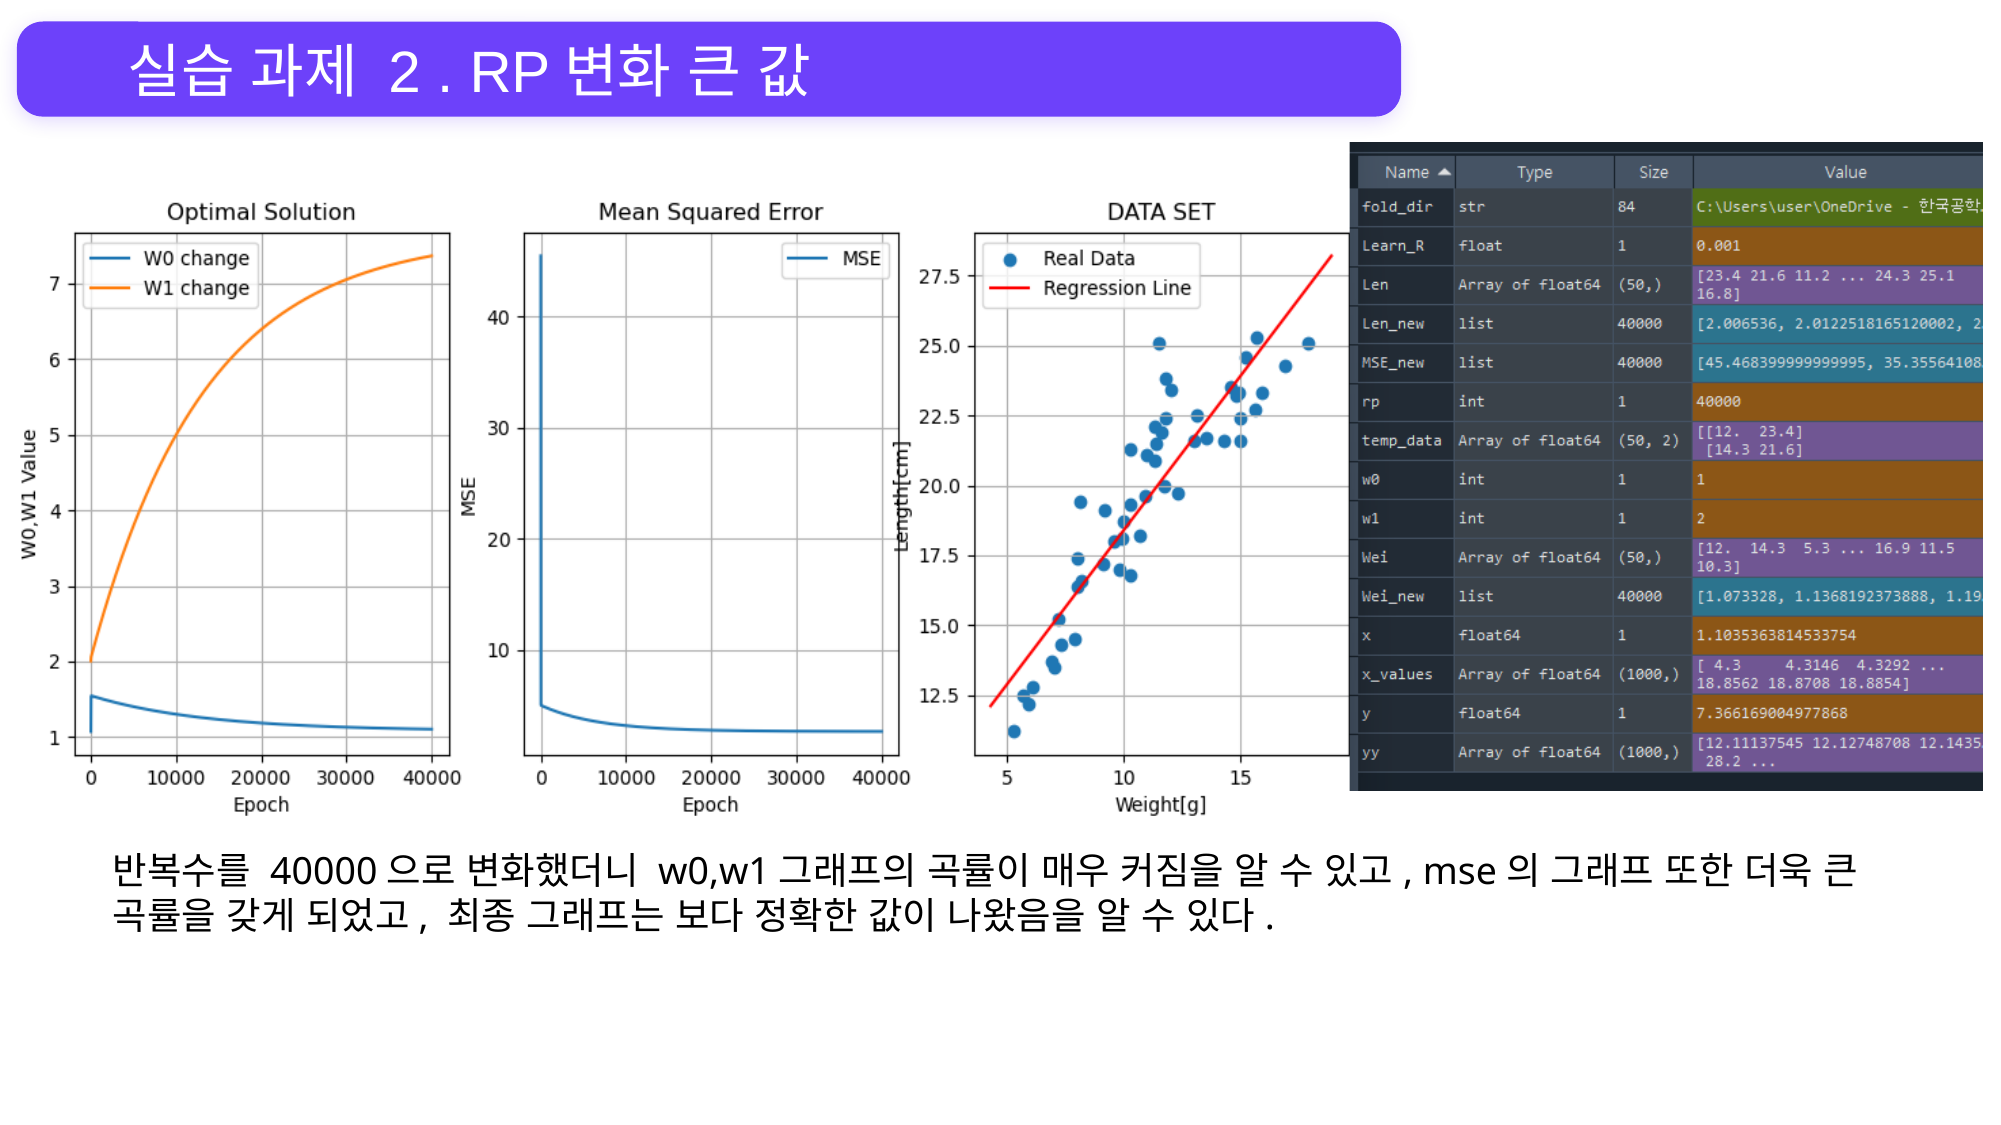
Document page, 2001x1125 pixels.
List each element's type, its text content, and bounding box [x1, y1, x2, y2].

picture [16, 142, 1983, 816]
text_box 실습 과제 2 . RP변화 큰 값 [15, 20, 1403, 118]
text_box 반복수를 40000으로 변화했더니 w0,w1그래프의 곡률이 매우 커짐을 알 수 있고, mse의 그래프 또한 더욱 큰 곡률을 갖게 되었고, 최종 그래프는 보다 정확한 값이 나왔음을 알 수 있다. [97, 839, 1874, 945]
